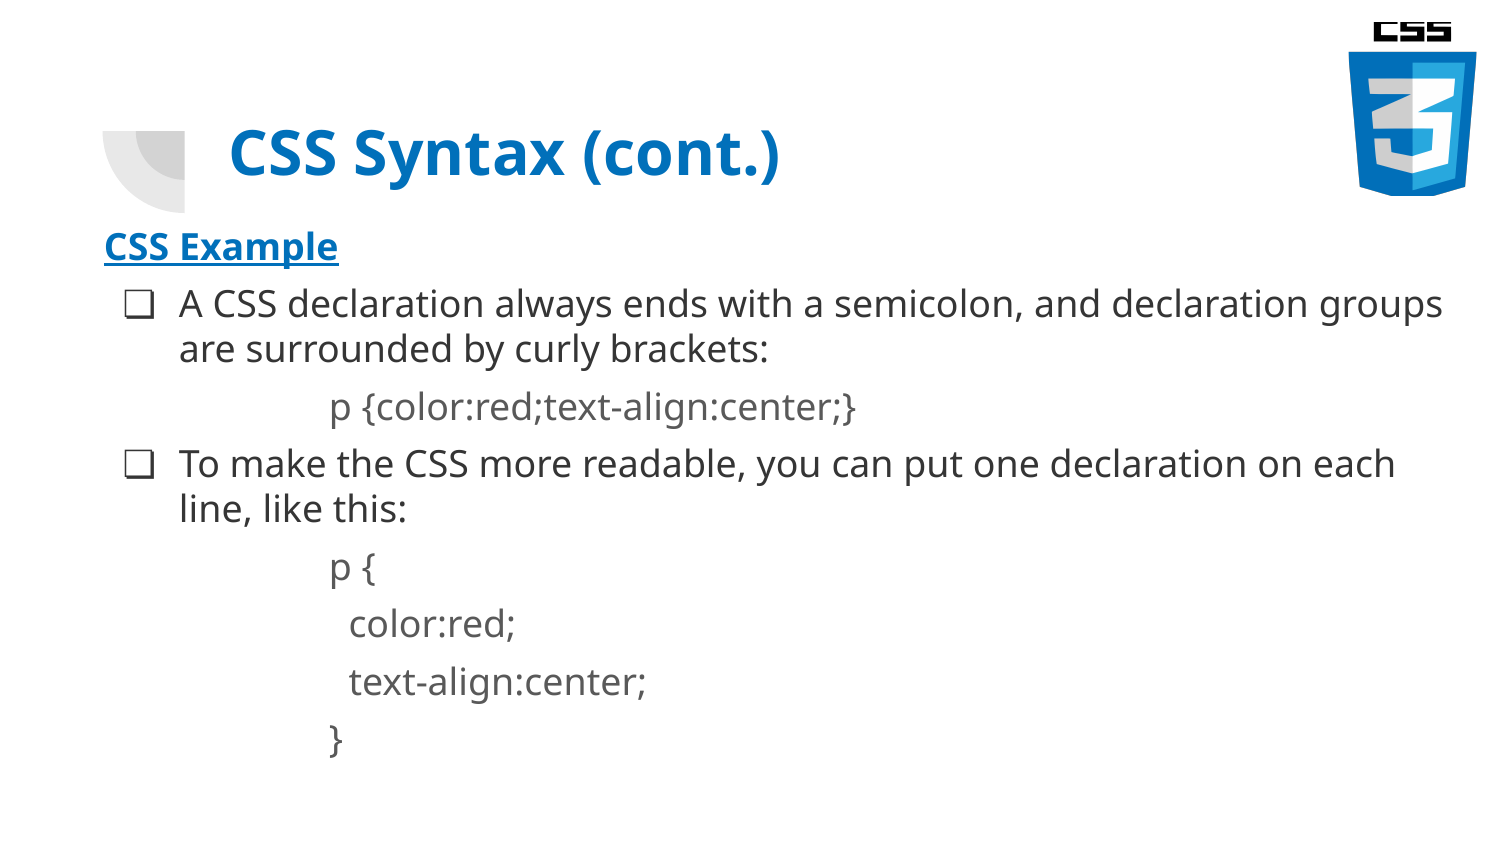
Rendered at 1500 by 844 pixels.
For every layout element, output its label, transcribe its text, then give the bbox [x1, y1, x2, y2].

title CSS Example A CSS declaration always ends with a semicolon, and declaration groups are surrounded by curly brackets: p {color:red;text-align:center;} To make the CSS more readable, you can put one declaration on each line, like this: p { color:red; text-align:center; } [88, 207, 1464, 844]
picture [1348, 22, 1477, 196]
title CSS Syntax (cont.) [213, 98, 1500, 208]
